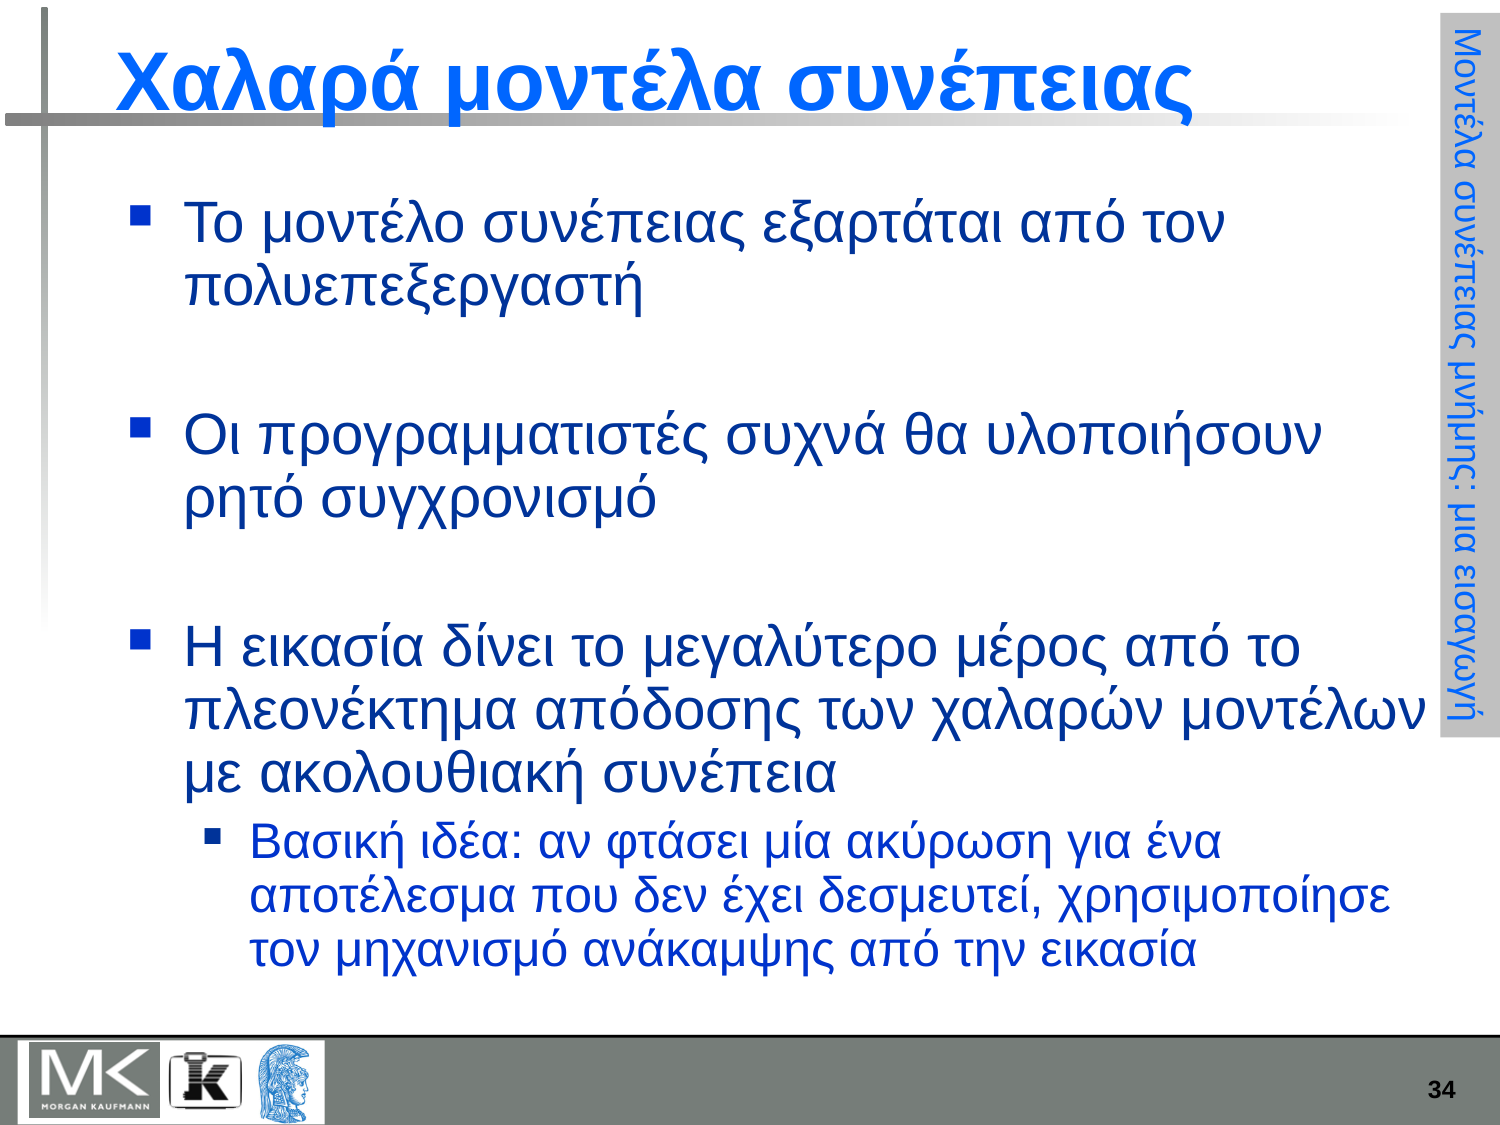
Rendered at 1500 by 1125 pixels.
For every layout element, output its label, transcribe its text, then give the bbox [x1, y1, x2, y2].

text_box Μοντέλα συνέπειας μνήμης: μια εισαγωγή [1440, 12, 1500, 738]
picture [29, 1042, 160, 1118]
picture [256, 1042, 311, 1124]
list Το μοντέλο συνέπειας εξαρτάται από τον πολυεπεξεργαστή Οι προγραμματιστές συχνά θα υλοποιήσουν ρητό συγχρονισμό Η εικασία δίνει το μεγαλύτερο μέρος από το πλεονέκτημα απόδοσης των χαλαρών μοντέλων με ακολουθιακή συνέπεια Βασική ιδέα: αν φτάσει μία ακύρωση για ένα αποτέλεσμα που δεν έχει δεσμευτεί, χρησιμοποίησε τον μηχανισμό ανάκαμψης από την εικασία [111, 184, 1470, 1024]
title Χαλαρά μοντέλα συνέπειας [100, 18, 1440, 135]
